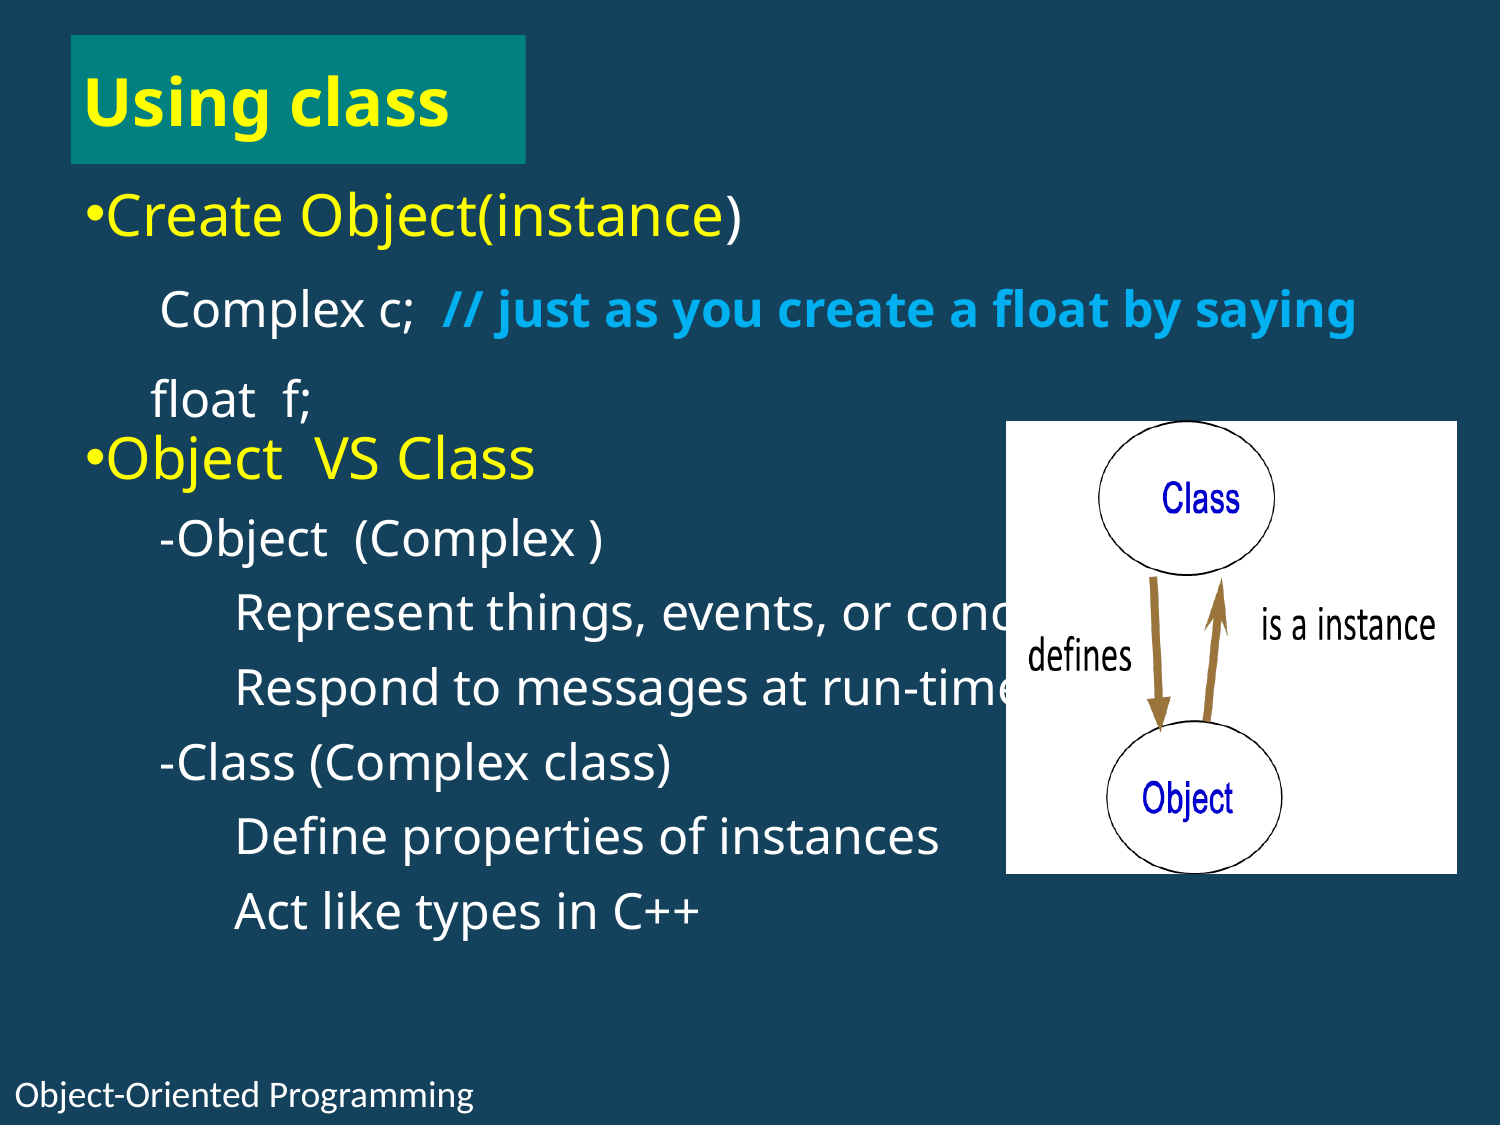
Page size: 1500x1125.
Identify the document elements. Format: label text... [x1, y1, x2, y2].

footer Object-Oriented Programming [0, 1062, 601, 1122]
picture [1005, 420, 1458, 874]
title Using class [70, 35, 526, 164]
text_box Create Object(instance) Complex c; // just as you create a float by saying float f; Object VS Class -Object (Complex ) Represent things, events, or concepts Respond to messages at run-time -Class (Complex class) Define properties of instances Act like types in C++ [70, 175, 1457, 947]
